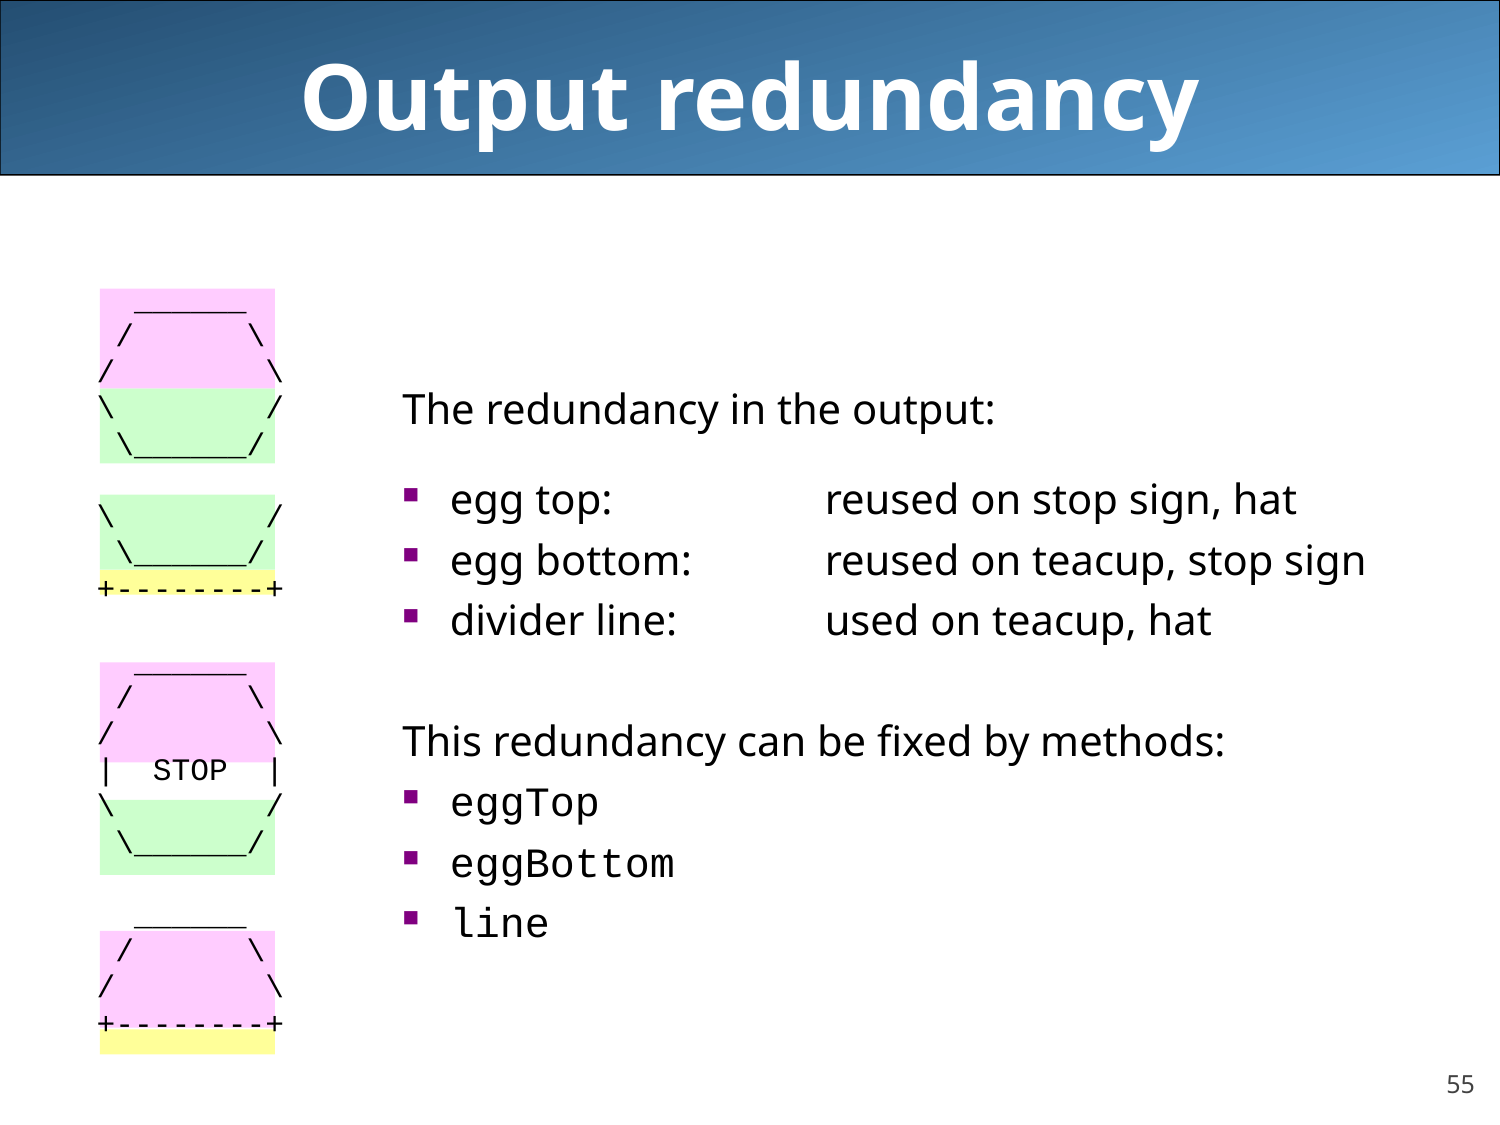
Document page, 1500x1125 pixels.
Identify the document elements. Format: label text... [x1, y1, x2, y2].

list ______ / \ / \ \ / \______/ \ / \______/ +--------+ ______ / \ / \ | STOP | \ / \______/ ______ / \ / \ +--------+ [24, 212, 1500, 1063]
title Output redundancy [75, 0, 1425, 188]
